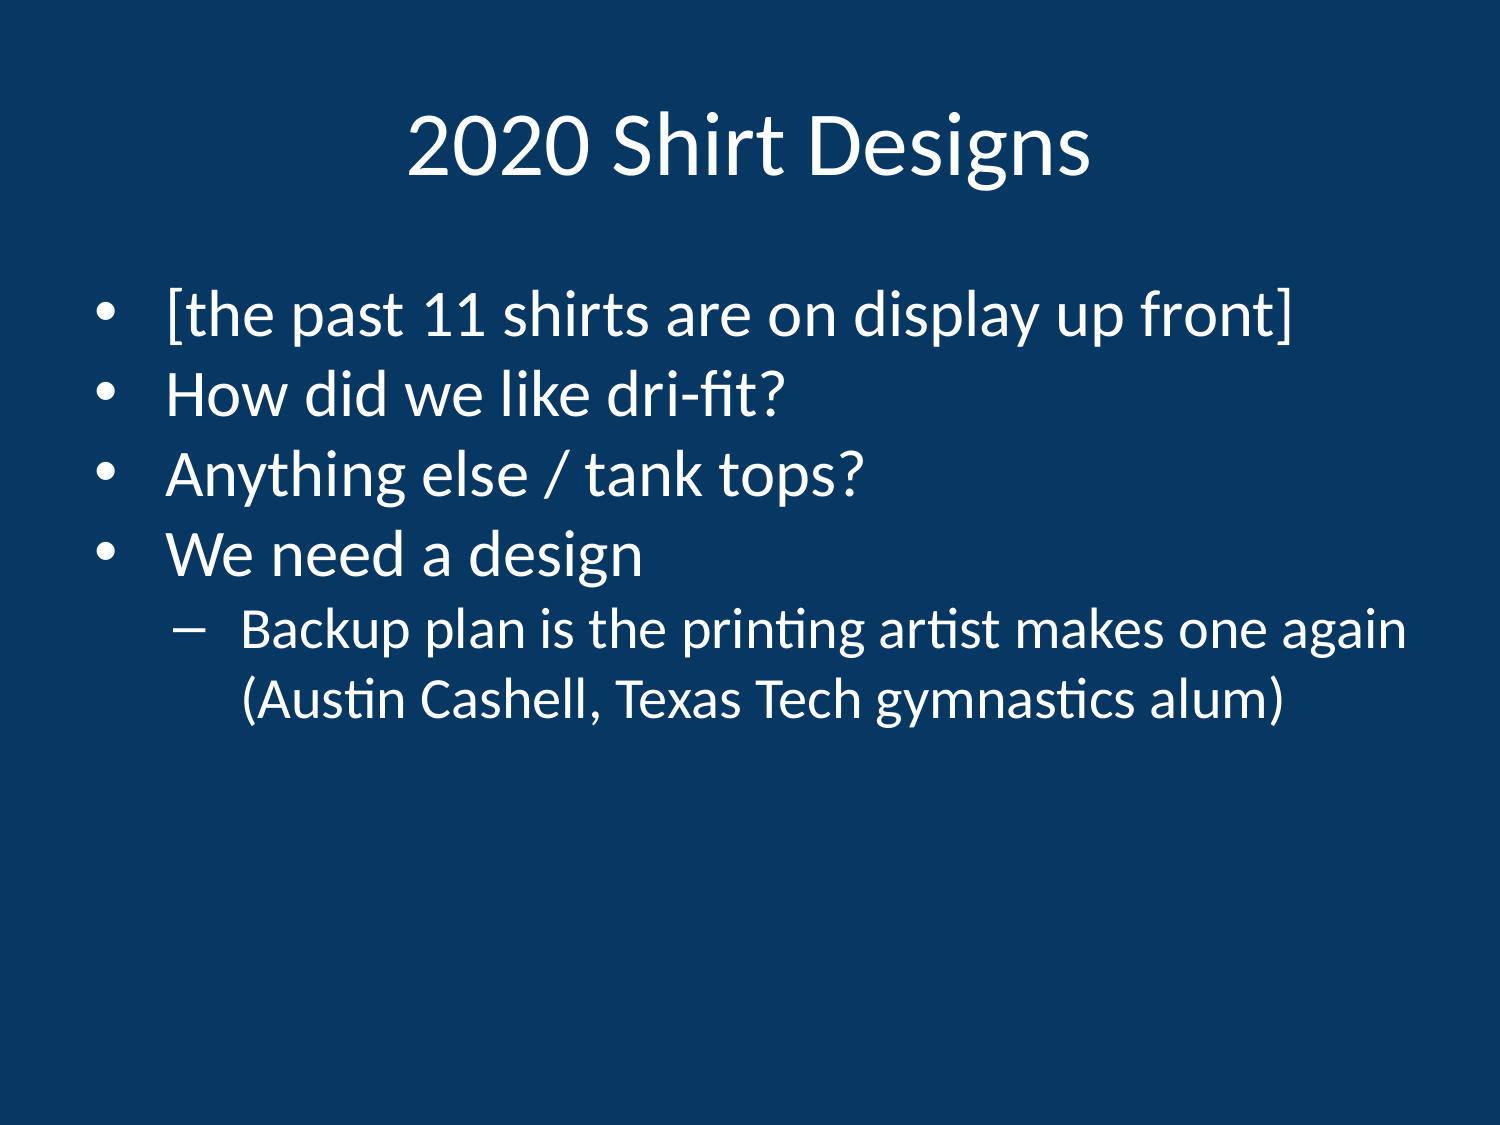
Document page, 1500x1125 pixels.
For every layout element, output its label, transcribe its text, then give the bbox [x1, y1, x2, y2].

list [the past 11 shirts are on display up front] How did we like dri-fit? Anything else / tank tops? We need a design Backup plan is the printing artist makes one again (Austin Cashell, Texas Tech gymnastics alum) [75, 262, 1425, 1005]
title 2020 Shirt Designs [75, 45, 1425, 233]
